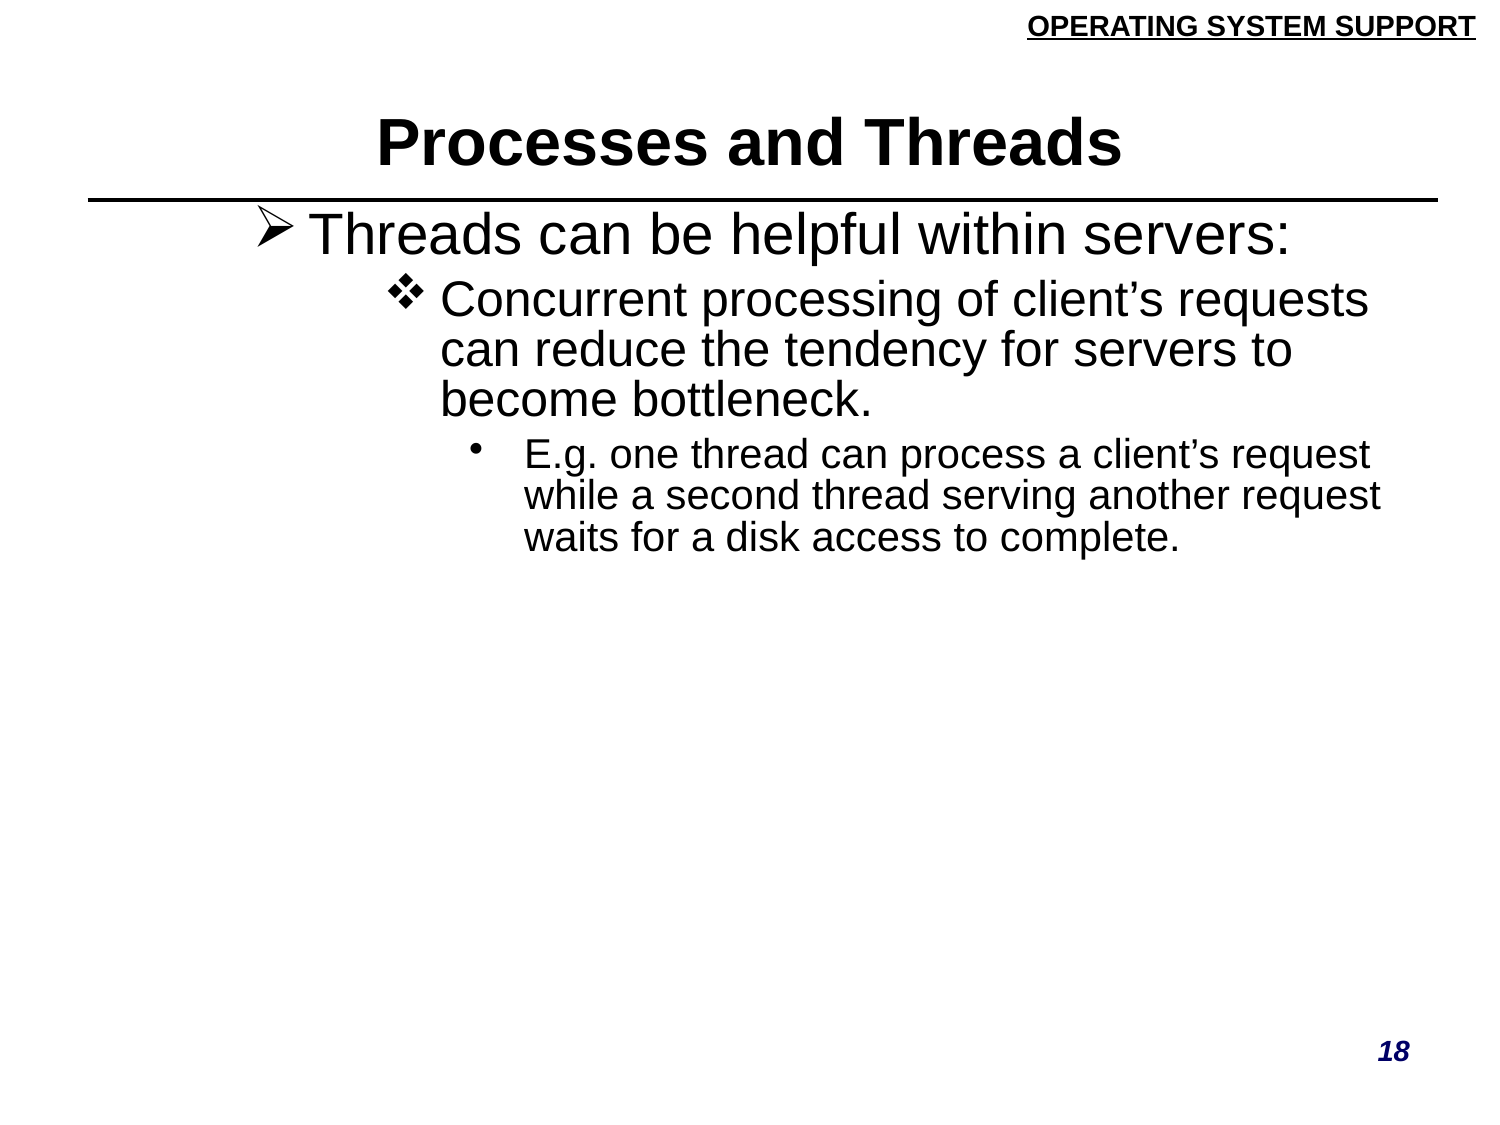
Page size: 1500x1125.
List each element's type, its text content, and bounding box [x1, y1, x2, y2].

title Processes and Threads [75, 37, 1425, 241]
slide_number 18 [1074, 1024, 1426, 1103]
table_header Threads can be helpful within servers: Concurrent processing of client’s requests can reduce the tendency for servers to become bottleneck. E.g. one thread can process a client’s request while a second thread serving another request waits for a disk access to complete. [88, 202, 1438, 597]
